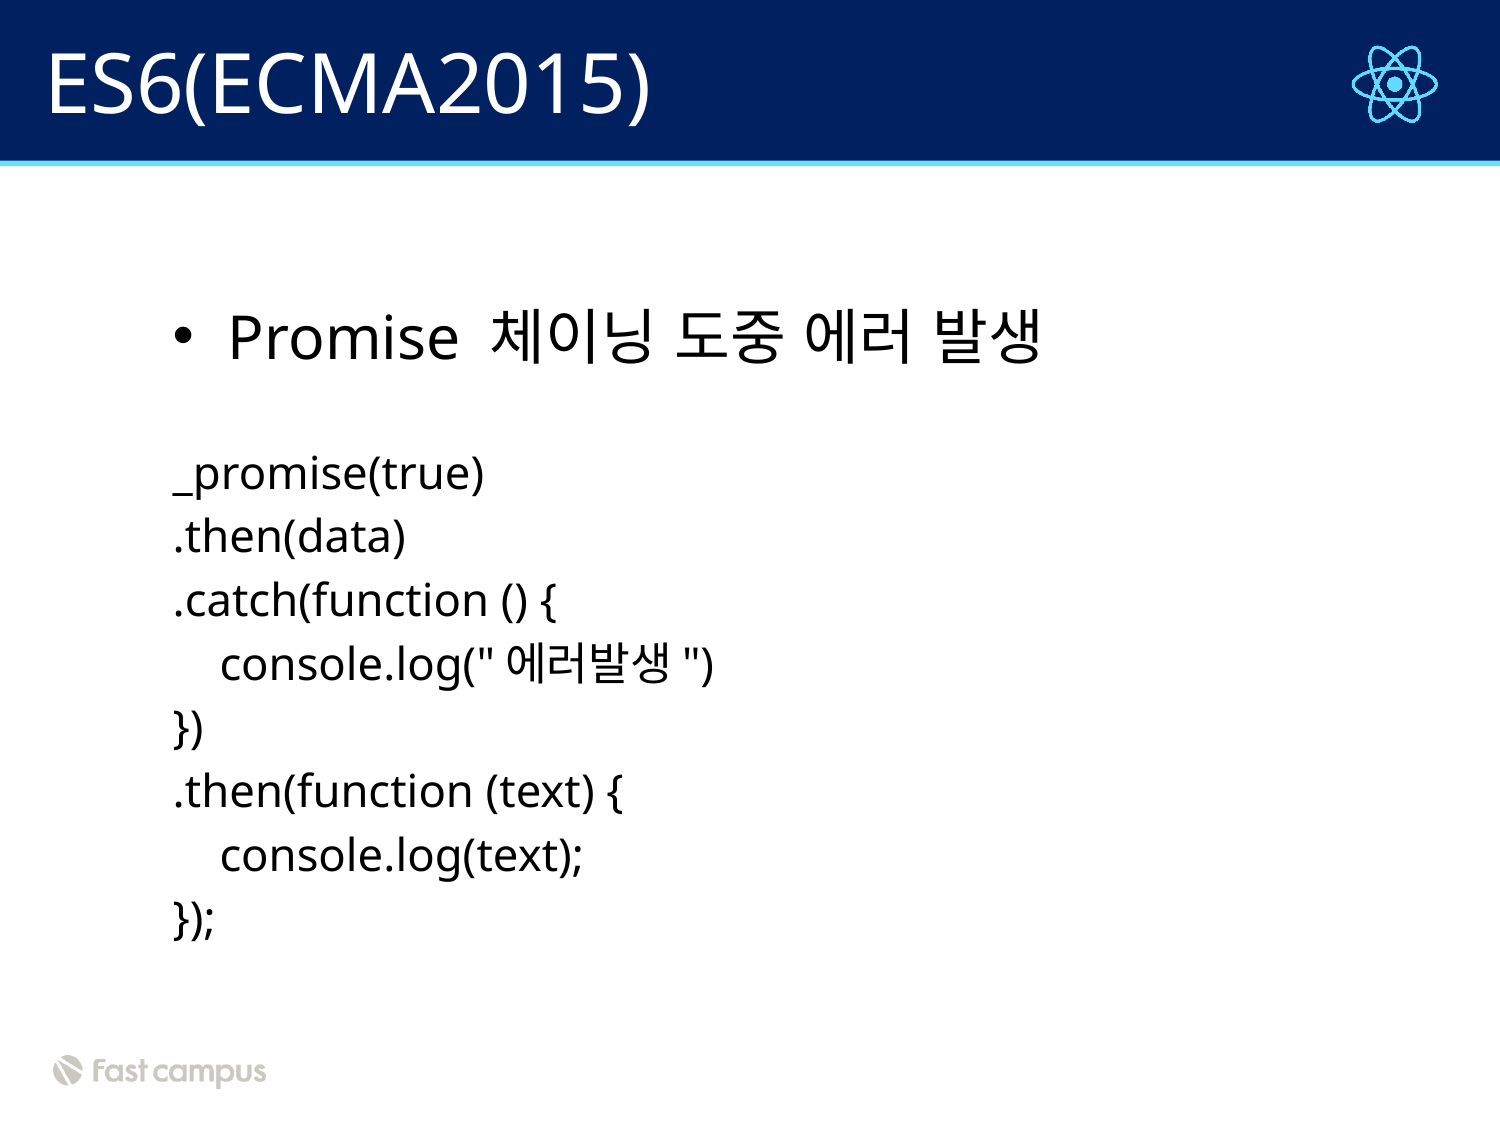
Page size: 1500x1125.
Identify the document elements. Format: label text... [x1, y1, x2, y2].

picture [1380, 36, 1444, 135]
list Promise 체이닝 도중 에러 발생 _promise(true) .then(data) .catch(function () { console.log("에러발생") }) .then(function (text) { console.log(text); }); [157, 290, 1343, 953]
title ES6(ECMA2015) [29, 0, 1380, 175]
